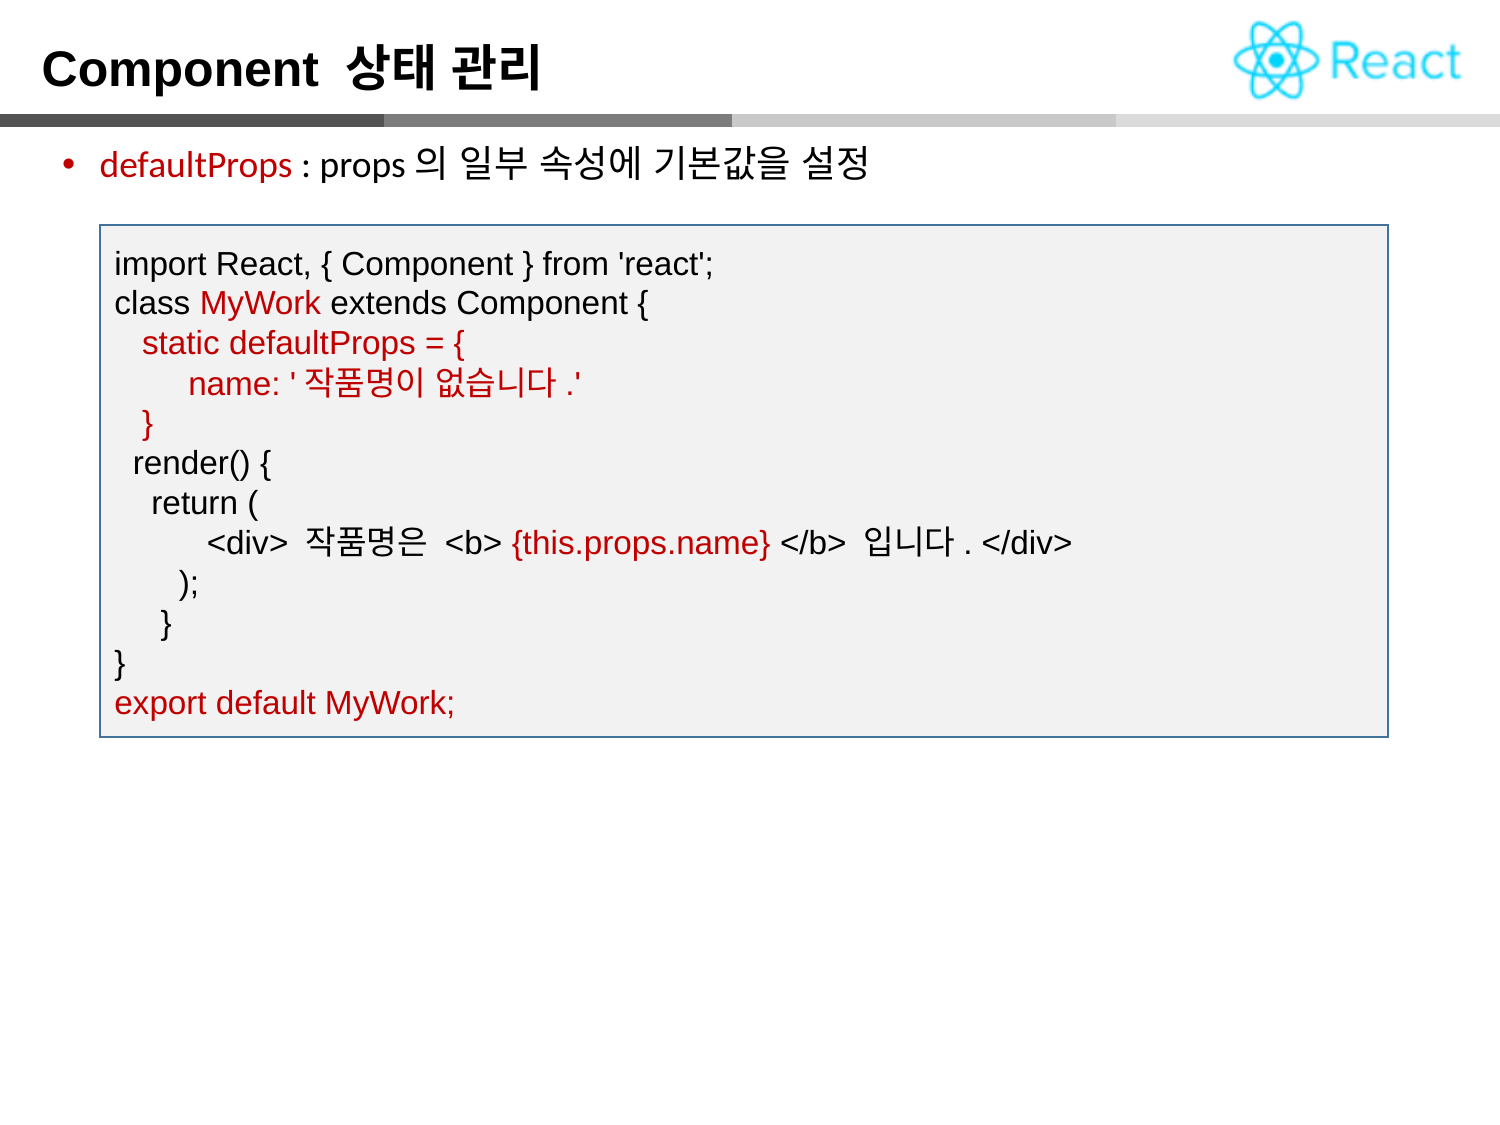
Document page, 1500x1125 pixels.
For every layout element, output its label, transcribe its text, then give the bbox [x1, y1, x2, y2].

list defaultProps : props의 일부 속성에 기본값을 설정 [47, 137, 1453, 335]
picture [1228, 5, 1480, 114]
text_box Component 상태 관리 [26, 28, 1217, 104]
text_box import React, { Component } from 'react'; class MyWork extends Component { static defaultProps = { name: '작품명이 없습니다.' } render() { return ( <div> 작품명은 <b> {this.props.name} </b> 입니다. </div> ); } } export default MyWork; [99, 335, 1389, 738]
